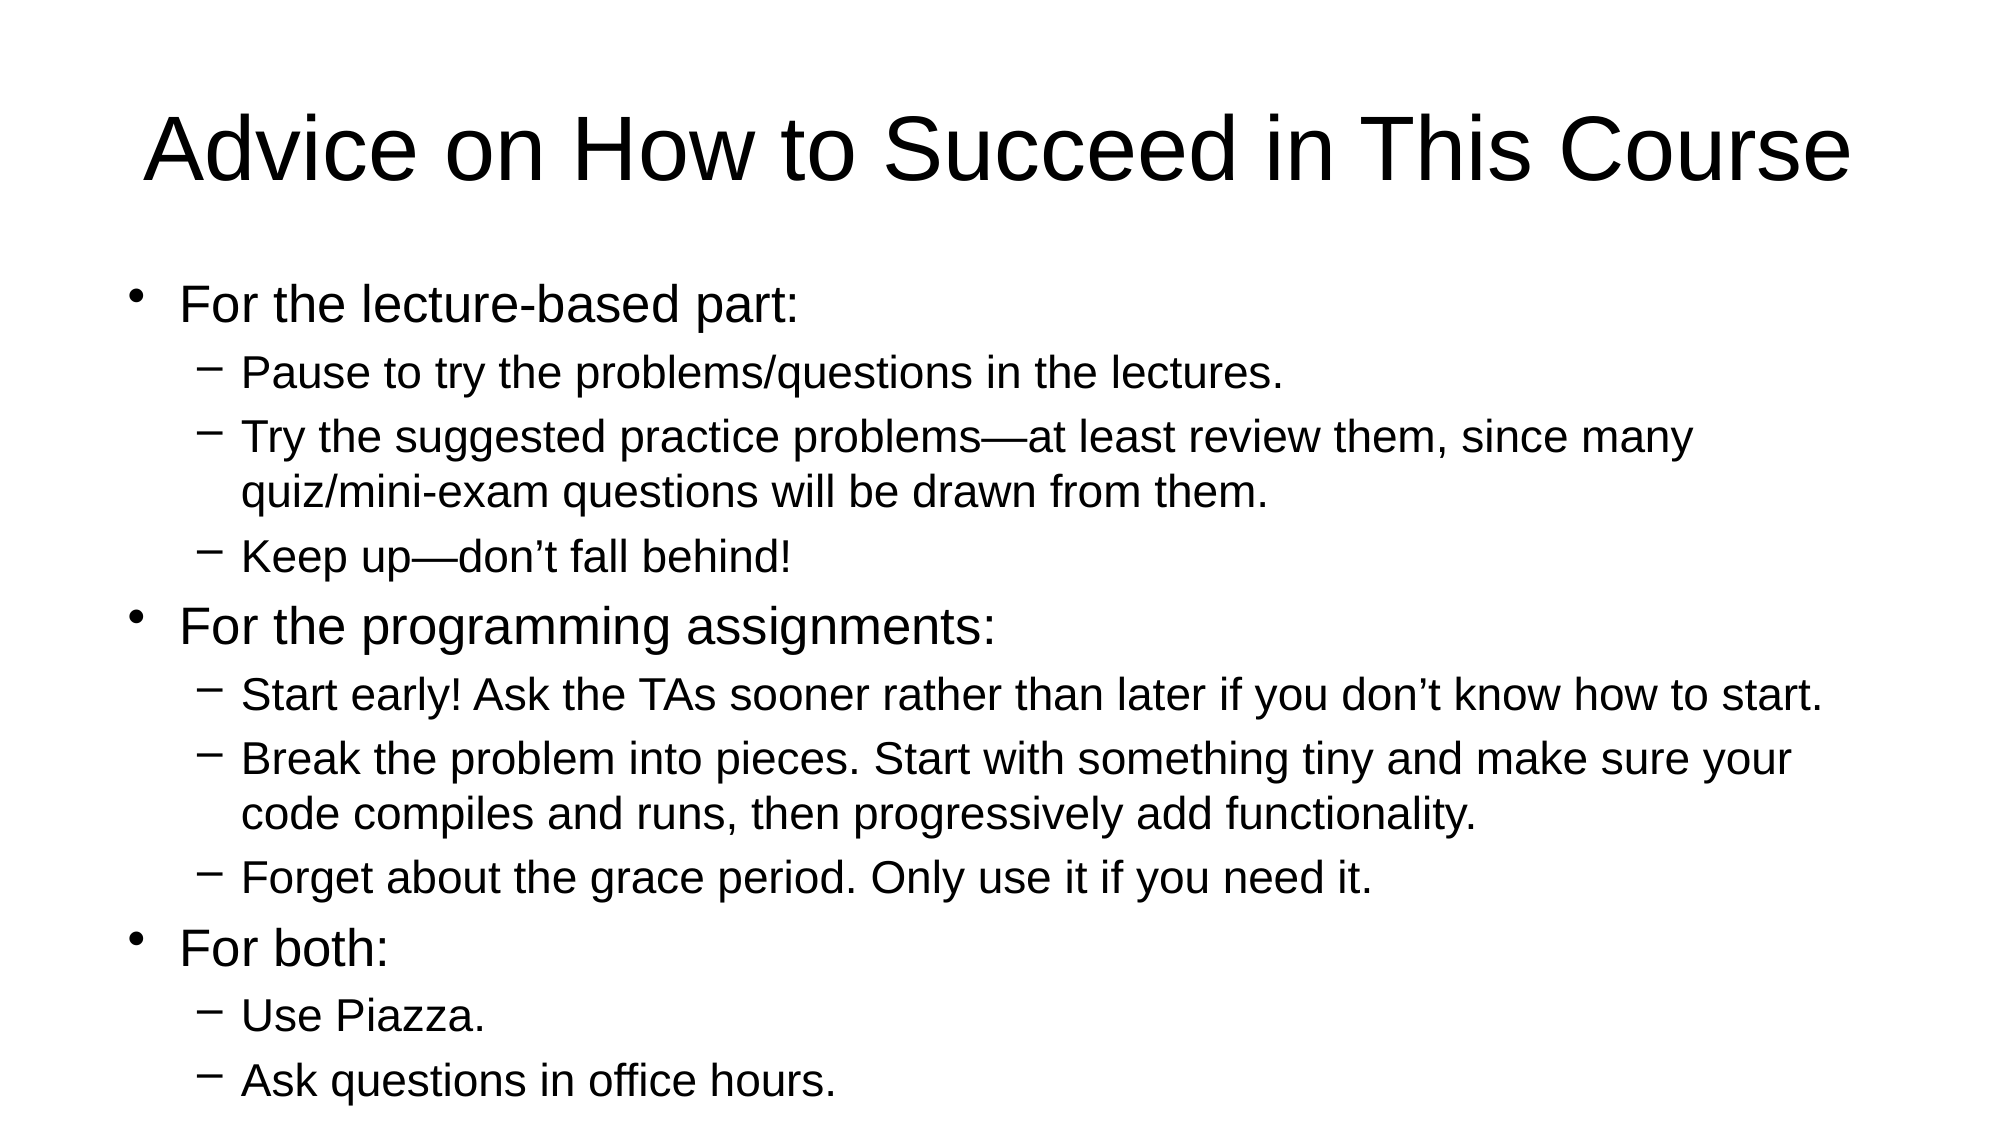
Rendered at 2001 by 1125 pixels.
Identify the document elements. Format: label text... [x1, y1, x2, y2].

title Advice on How to Succeed in This Course [125, 50, 1875, 238]
list For the lecture-based part: Pause to try the problems/questions in the lectures. Try the suggested practice problems—at least review them, since many quiz/mini-exam questions will be drawn from them. Keep up—don’t fall behind! For the programming assignments: Start early! Ask the TAs sooner rather than later if you don’t know how to start. Break the problem into pieces. Start with something tiny and make sure your code compiles and runs, then progressively add functionality. Forget about the grace period. Only use it if you need it. For both: Use Piazza. Ask questions in office hours. [112, 262, 1875, 1125]
